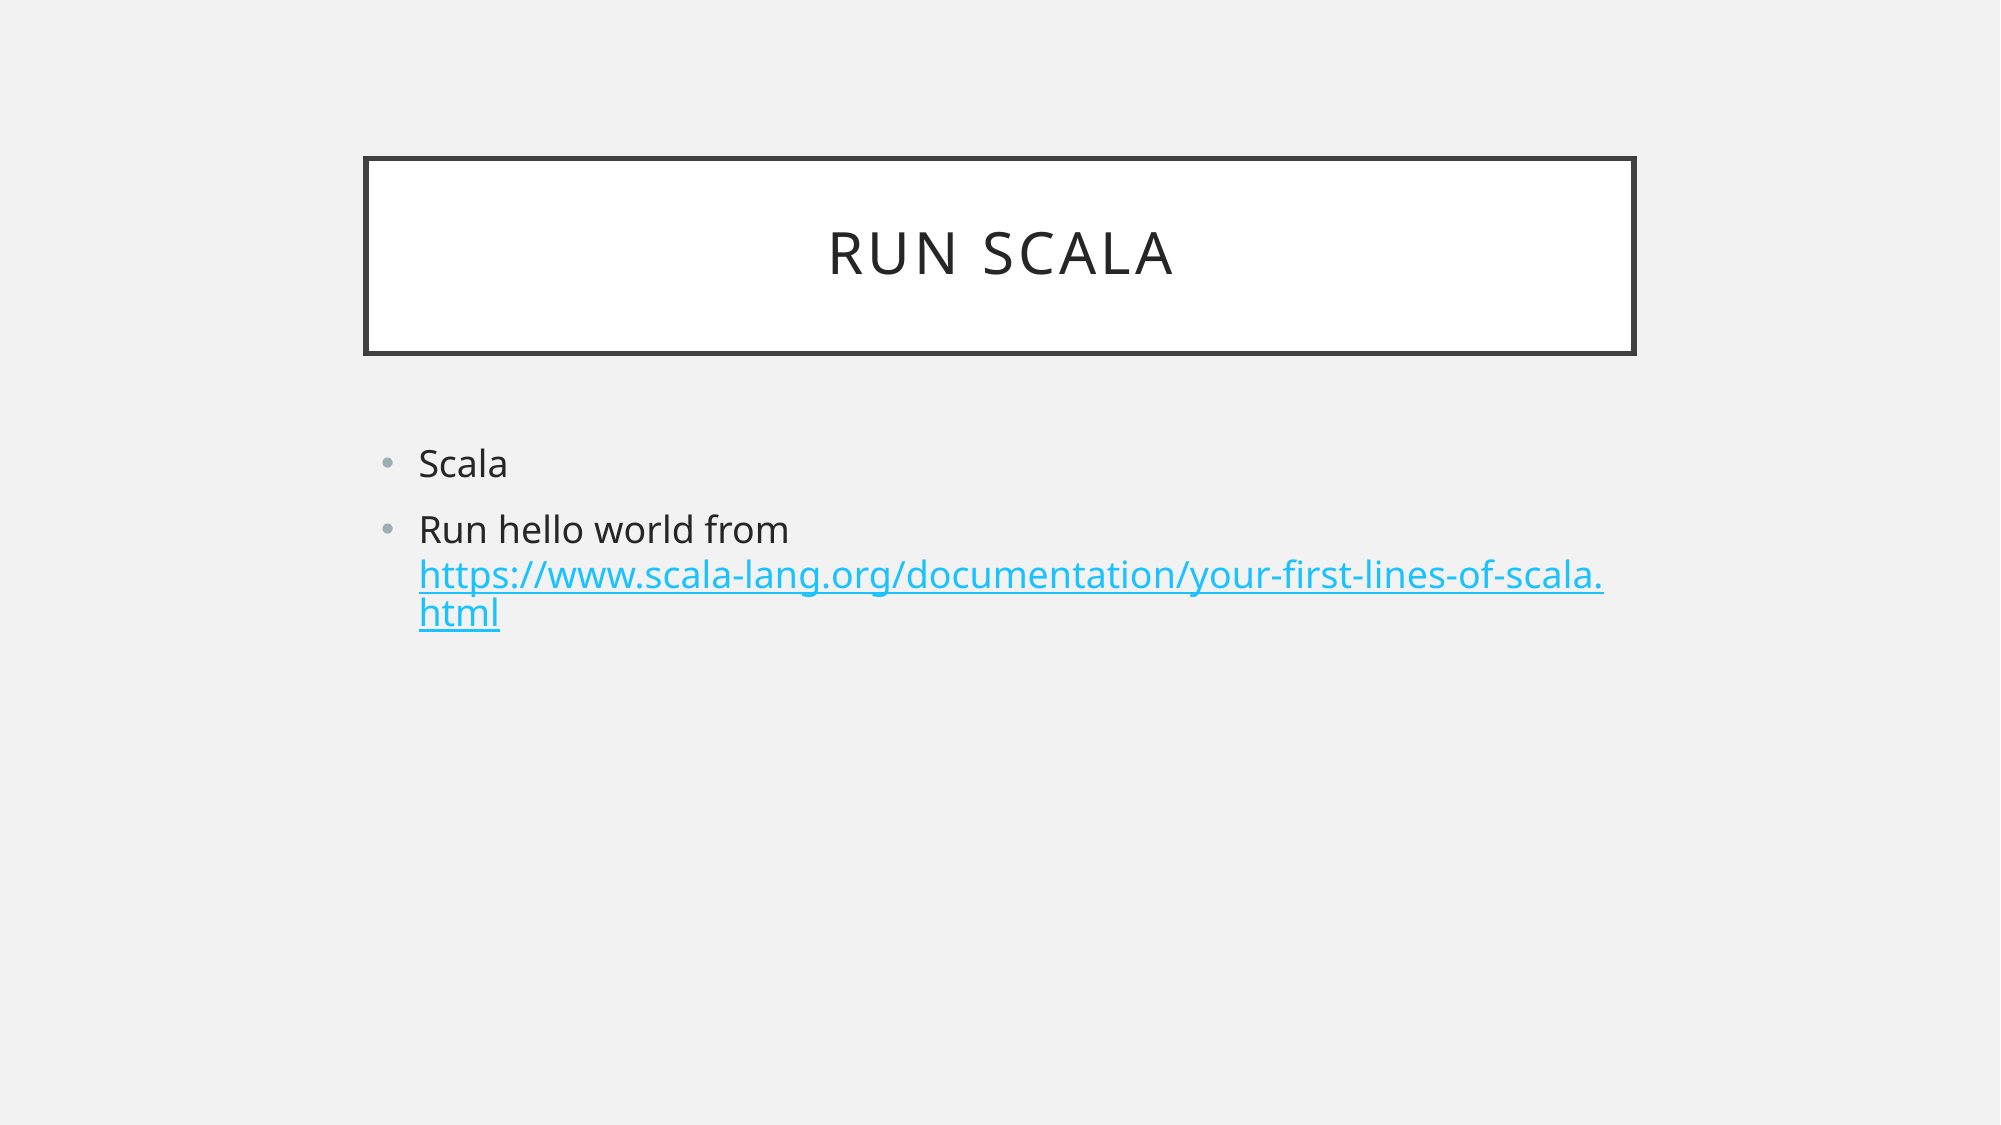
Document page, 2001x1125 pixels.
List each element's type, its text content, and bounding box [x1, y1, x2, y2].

list Scala Run hello world from https://www.scala-lang.org/documentation/your-first-lines-of-scala.html [366, 432, 1634, 942]
title RUN SCALA [363, 156, 1637, 356]
